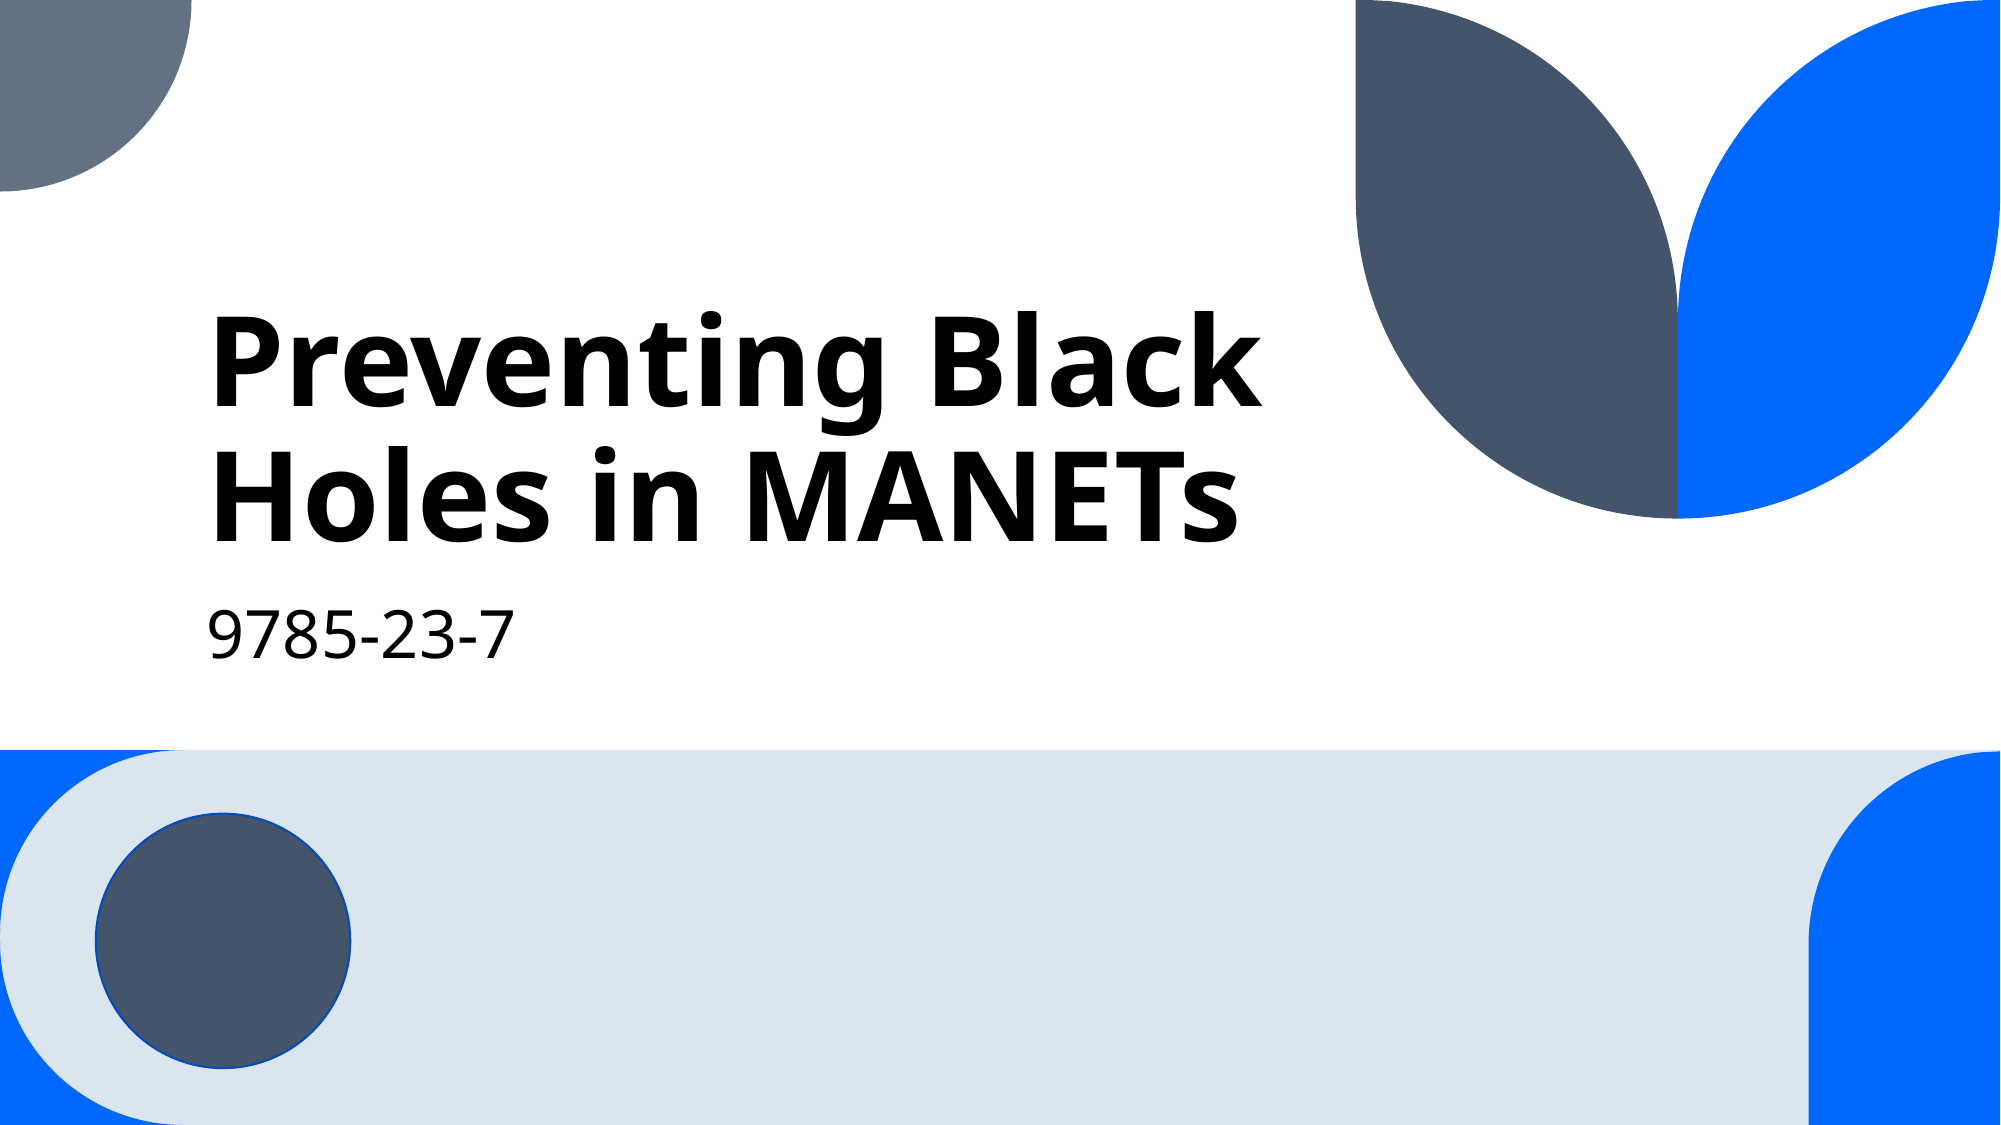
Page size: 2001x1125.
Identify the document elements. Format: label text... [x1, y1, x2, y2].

subtitle 9785-23-7 [191, 586, 1809, 689]
title Preventing Black Holes in MANETs [191, 38, 1356, 576]
